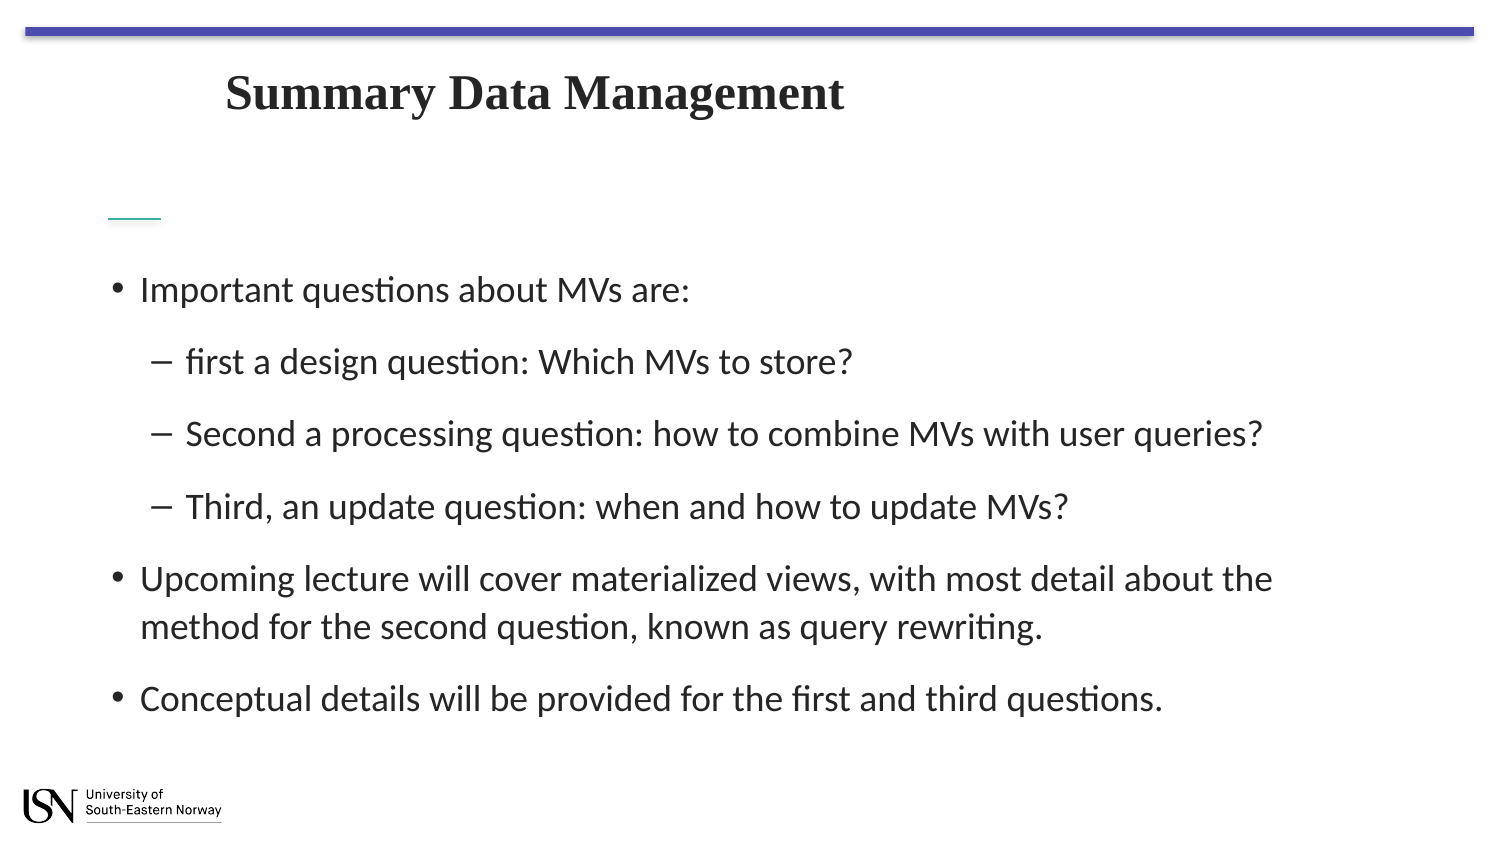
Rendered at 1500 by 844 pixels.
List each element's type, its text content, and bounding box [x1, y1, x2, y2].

list Important questions about MVs are: first a design question: Which MVs to store? Second a processing question: how to combine MVs with user queries? Third, an update question: when and how to update MVs? Upcoming lecture will cover materialized views, with most detail about the method for the second question, known as query rewriting. Conceptual details will be provided for the first and third questions. [96, 261, 1414, 730]
picture [3, 768, 238, 844]
title Summary Data Management [225, 46, 1257, 132]
